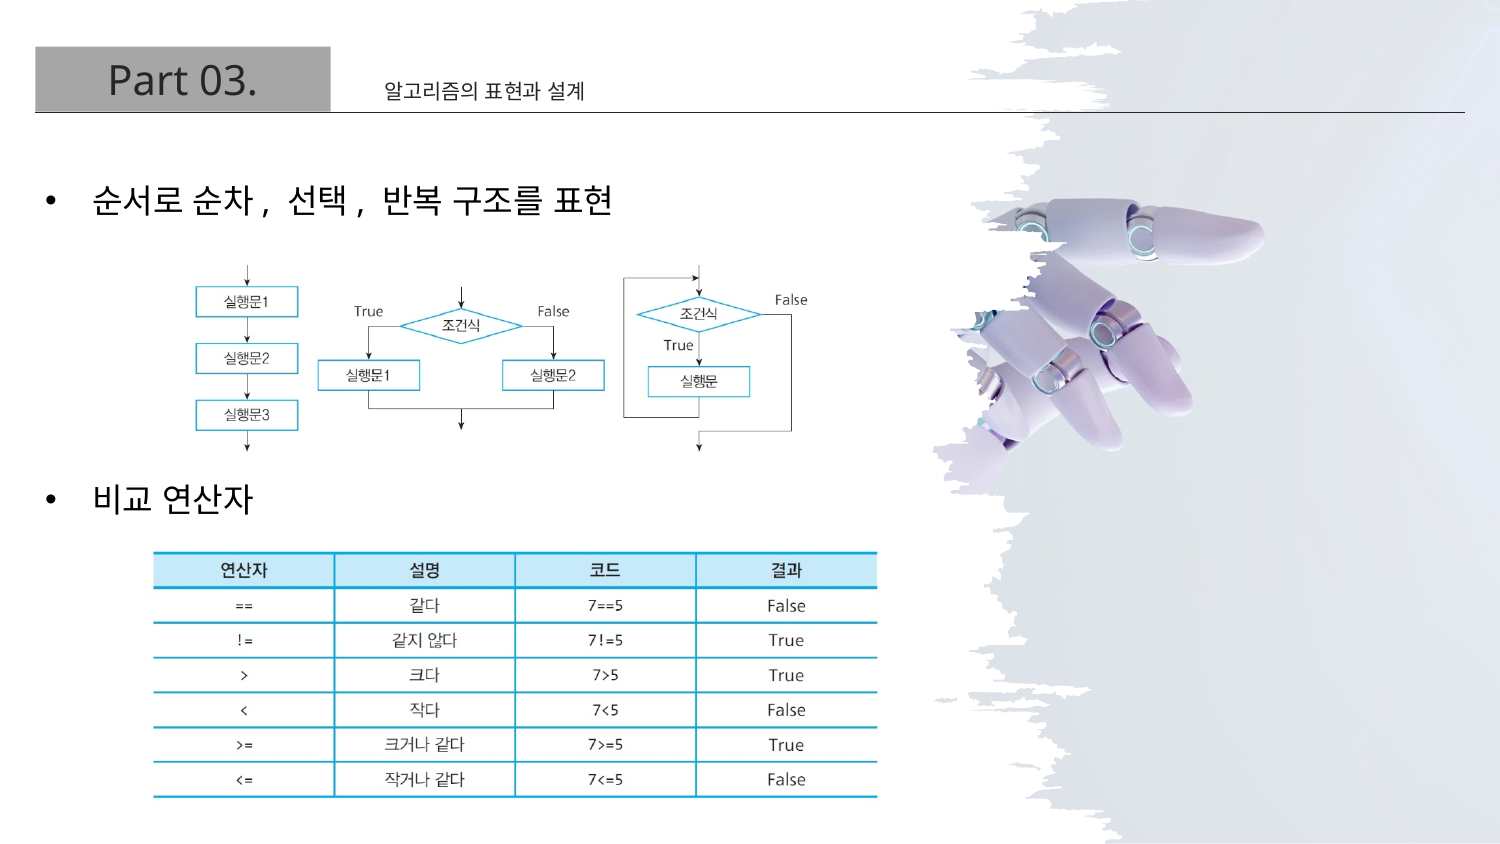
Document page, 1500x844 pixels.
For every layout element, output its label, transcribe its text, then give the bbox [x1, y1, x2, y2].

picture [147, 0, 1500, 844]
text_box 순서로 순차, 선택, 반복 구조를 표현 비교 연산자 [30, 152, 850, 707]
text_box 알고리즘의 표현과 설계 [330, 71, 639, 111]
picture [182, 256, 814, 462]
text_box Part 03. [35, 46, 331, 111]
